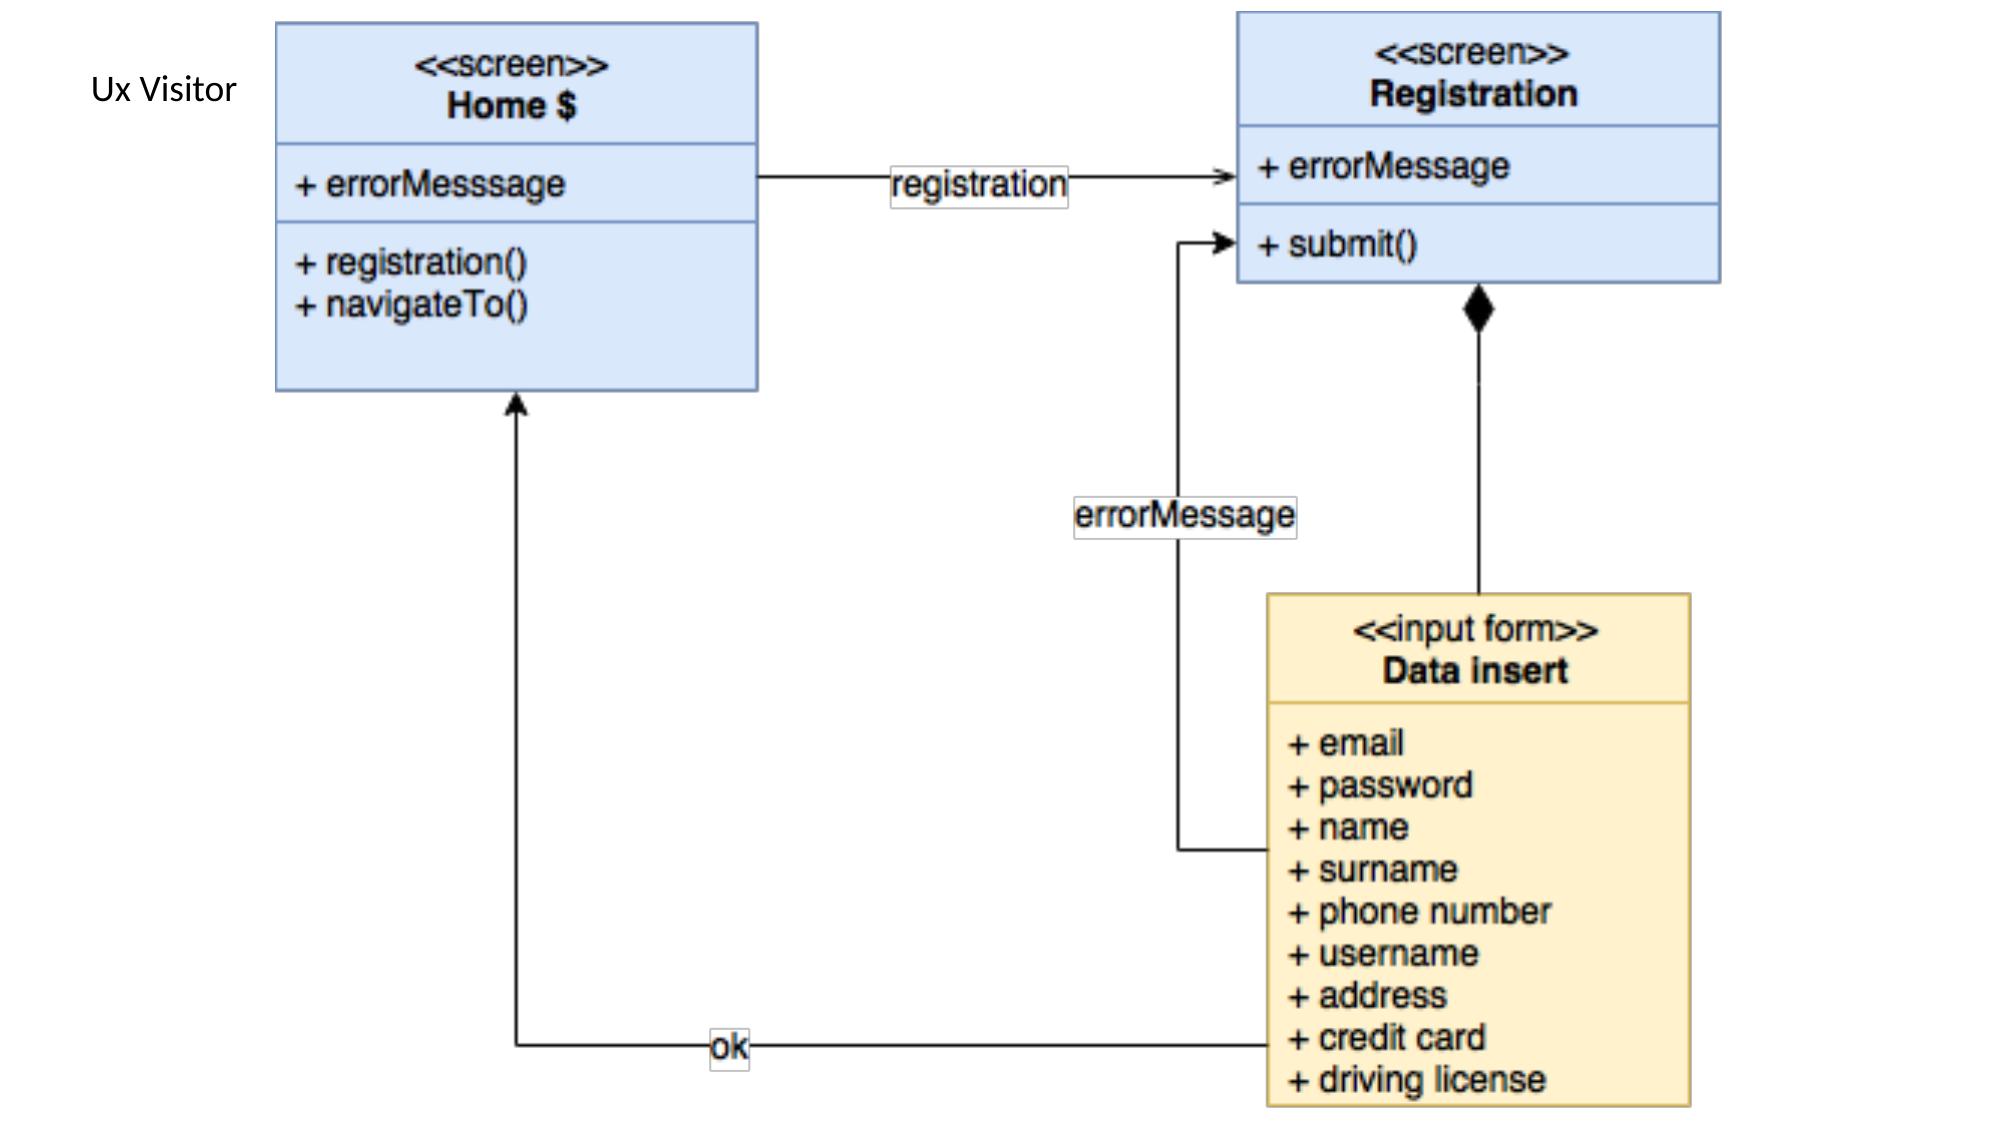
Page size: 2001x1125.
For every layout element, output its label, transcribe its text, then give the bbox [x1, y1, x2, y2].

text_box Ux Visitor [76, 56, 253, 117]
picture [275, 11, 1725, 1114]
